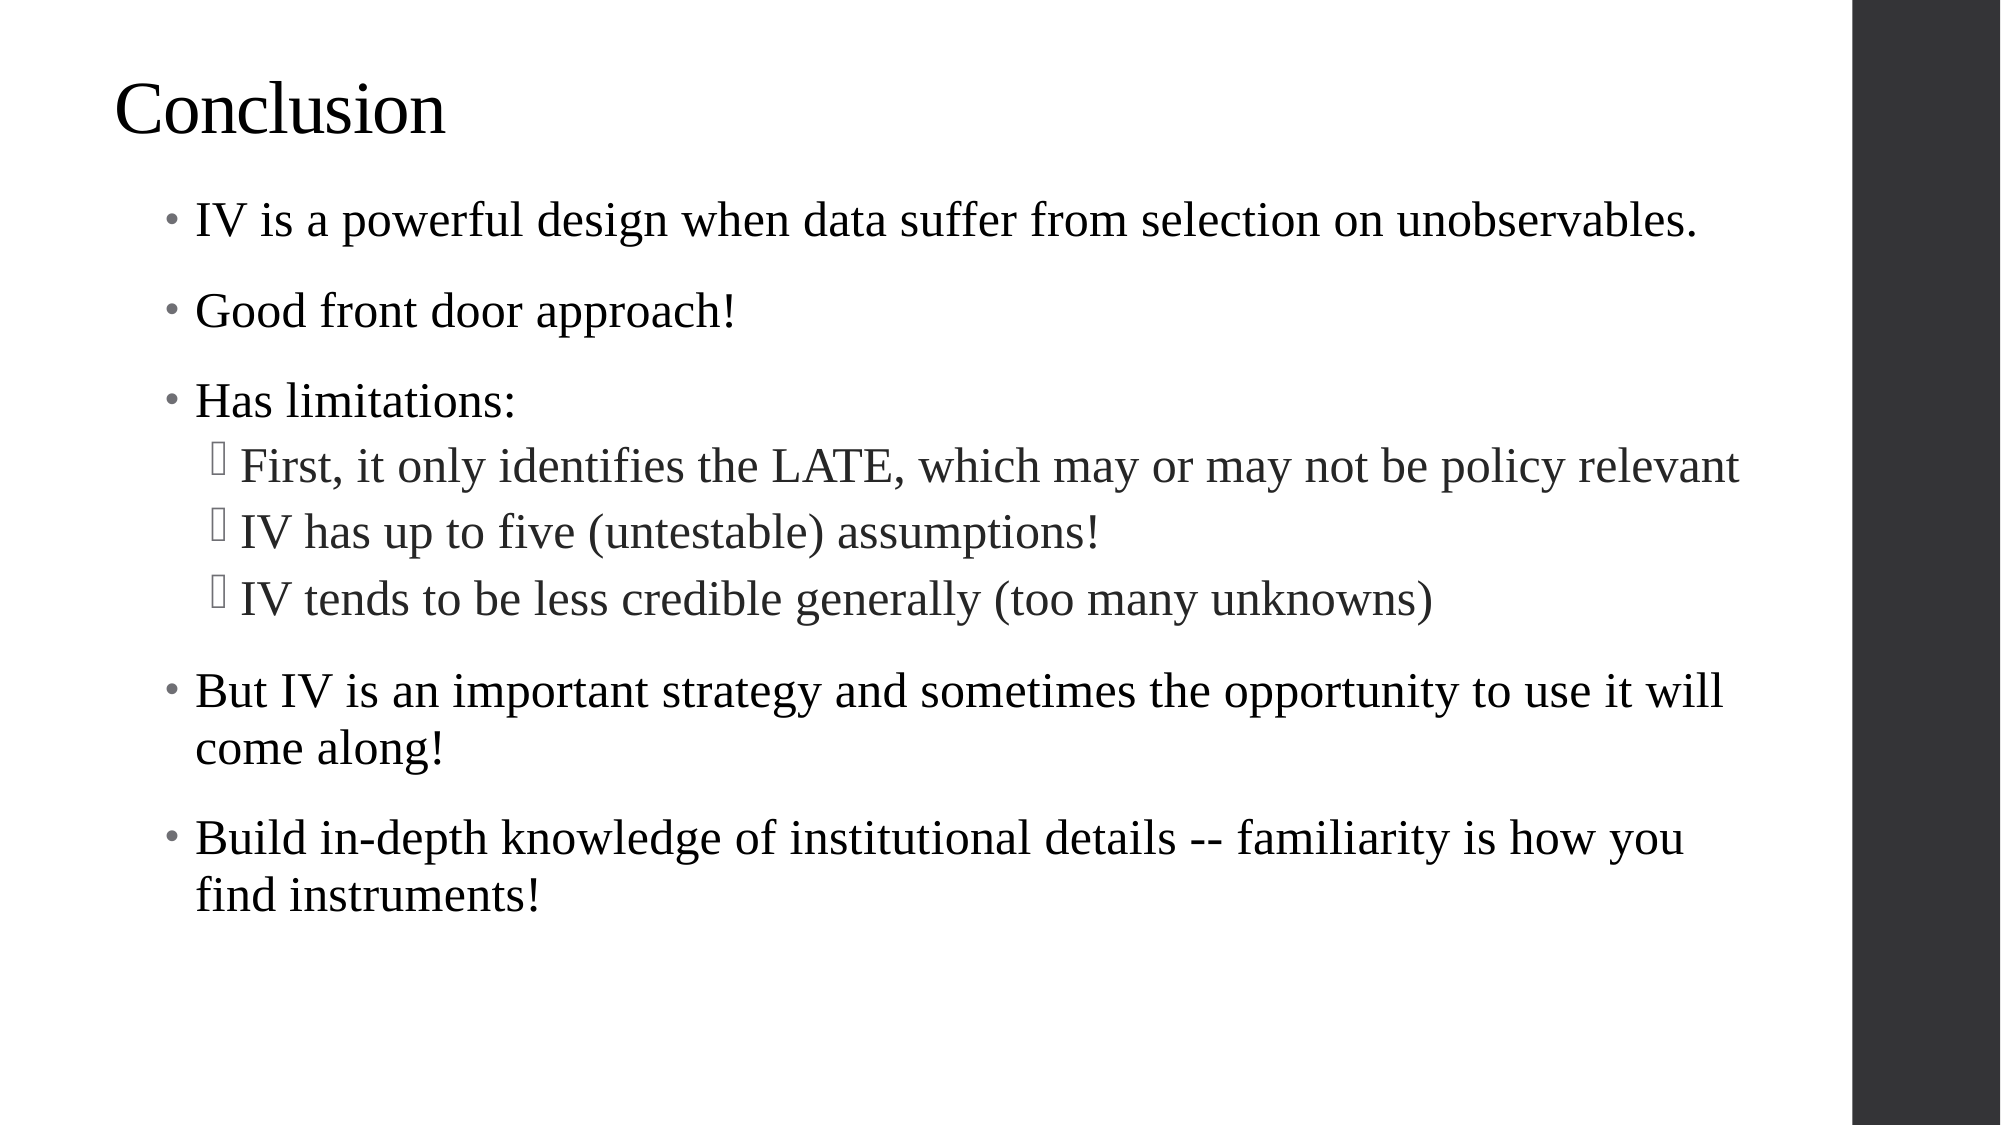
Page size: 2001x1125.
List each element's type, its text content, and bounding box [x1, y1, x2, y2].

list IV is a powerful design when data suffer from selection on unobservables. Good front door approach! Has limitations: First, it only identifies the LATE, which may or may not be policy relevant IV has up to five (untestable) assumptions! IV tends to be less credible generally (too many unknowns) But IV is an important strategy and sometimes the opportunity to use it will come along! Build in-depth knowledge of institutional details -- familiarity is how you find instruments! [150, 183, 1788, 1063]
text_box Conclusion [99, 55, 1813, 158]
